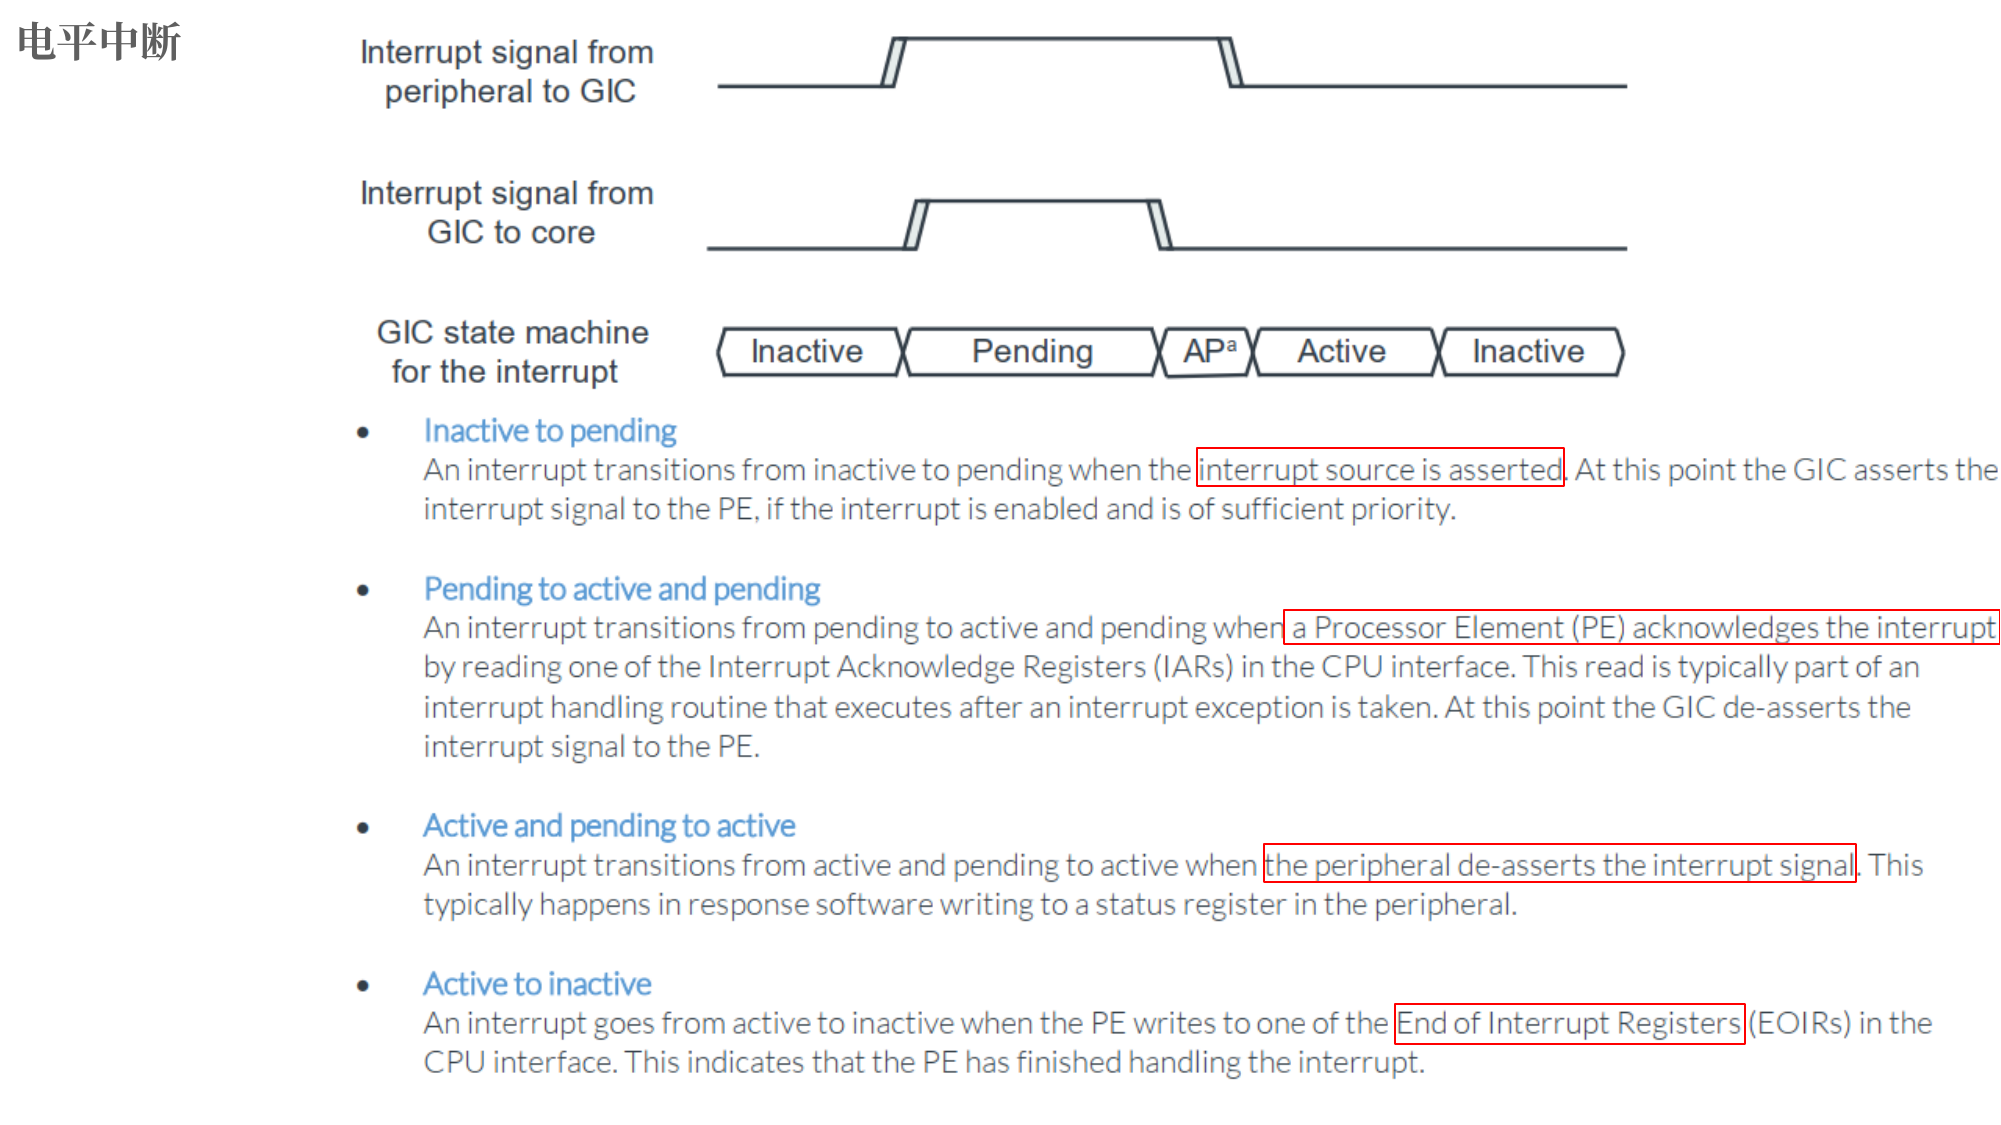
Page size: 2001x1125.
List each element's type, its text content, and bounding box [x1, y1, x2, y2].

picture [348, 406, 2000, 1088]
picture [348, 17, 1651, 397]
text_box 电平中断 [0, 8, 243, 74]
